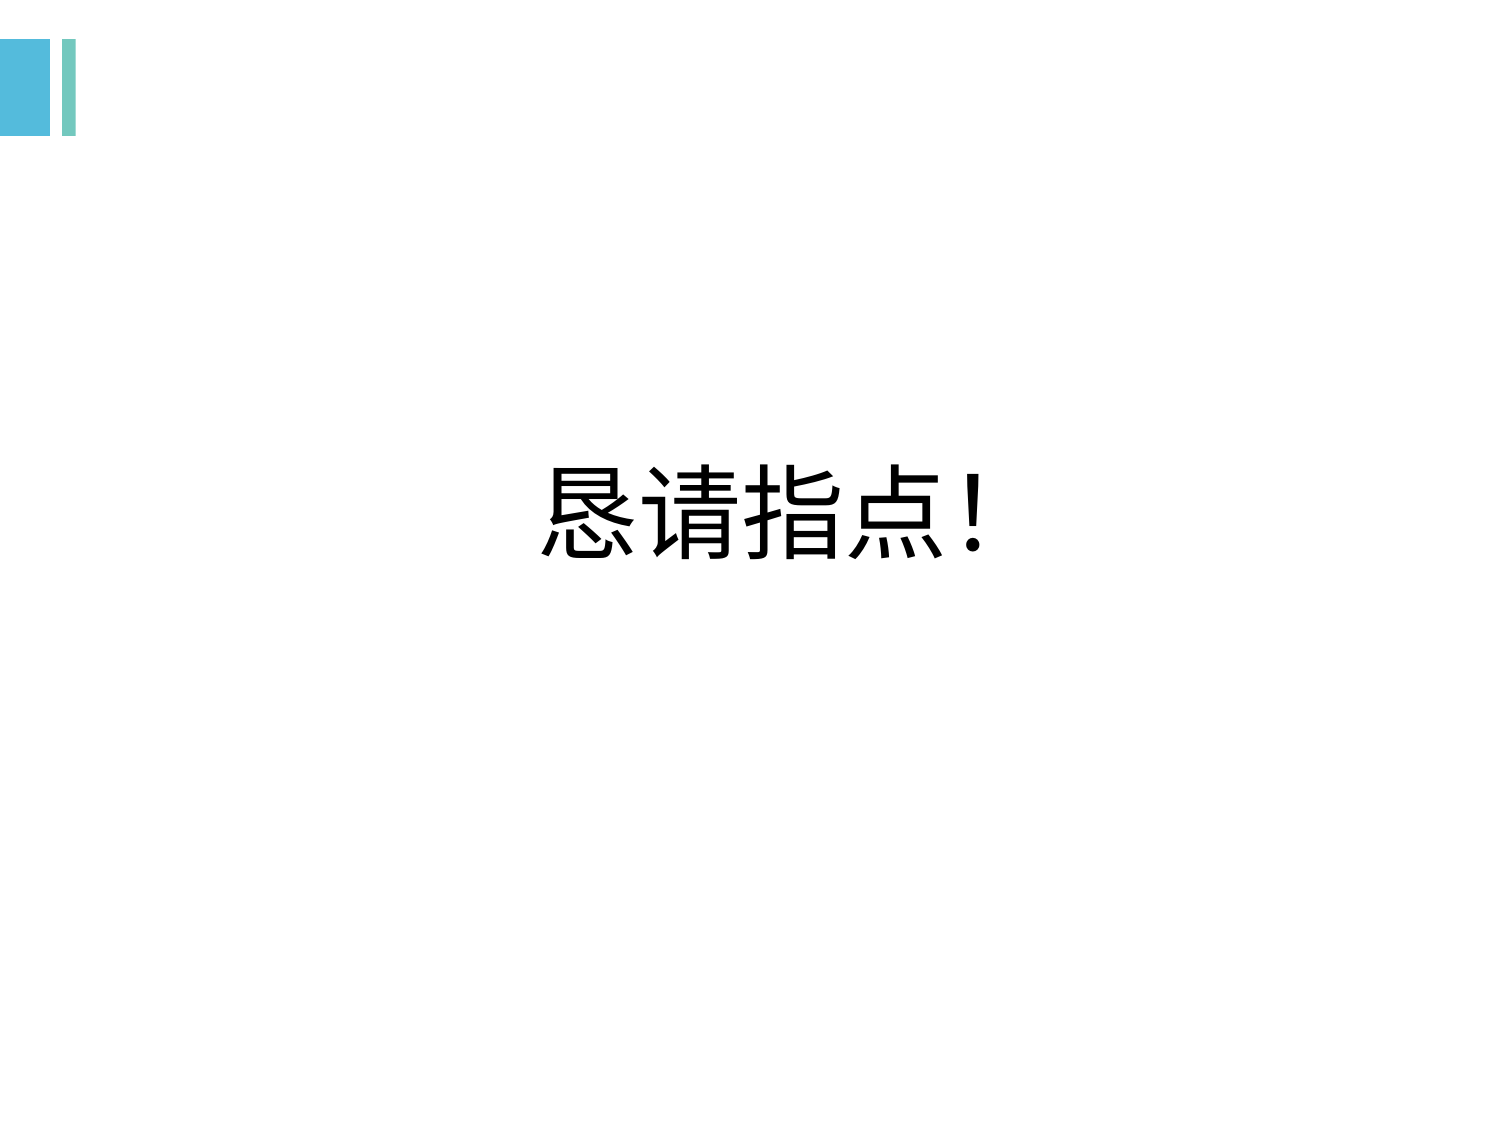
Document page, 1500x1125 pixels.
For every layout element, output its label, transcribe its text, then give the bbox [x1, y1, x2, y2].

title 恳请指点！ [263, 431, 1323, 591]
